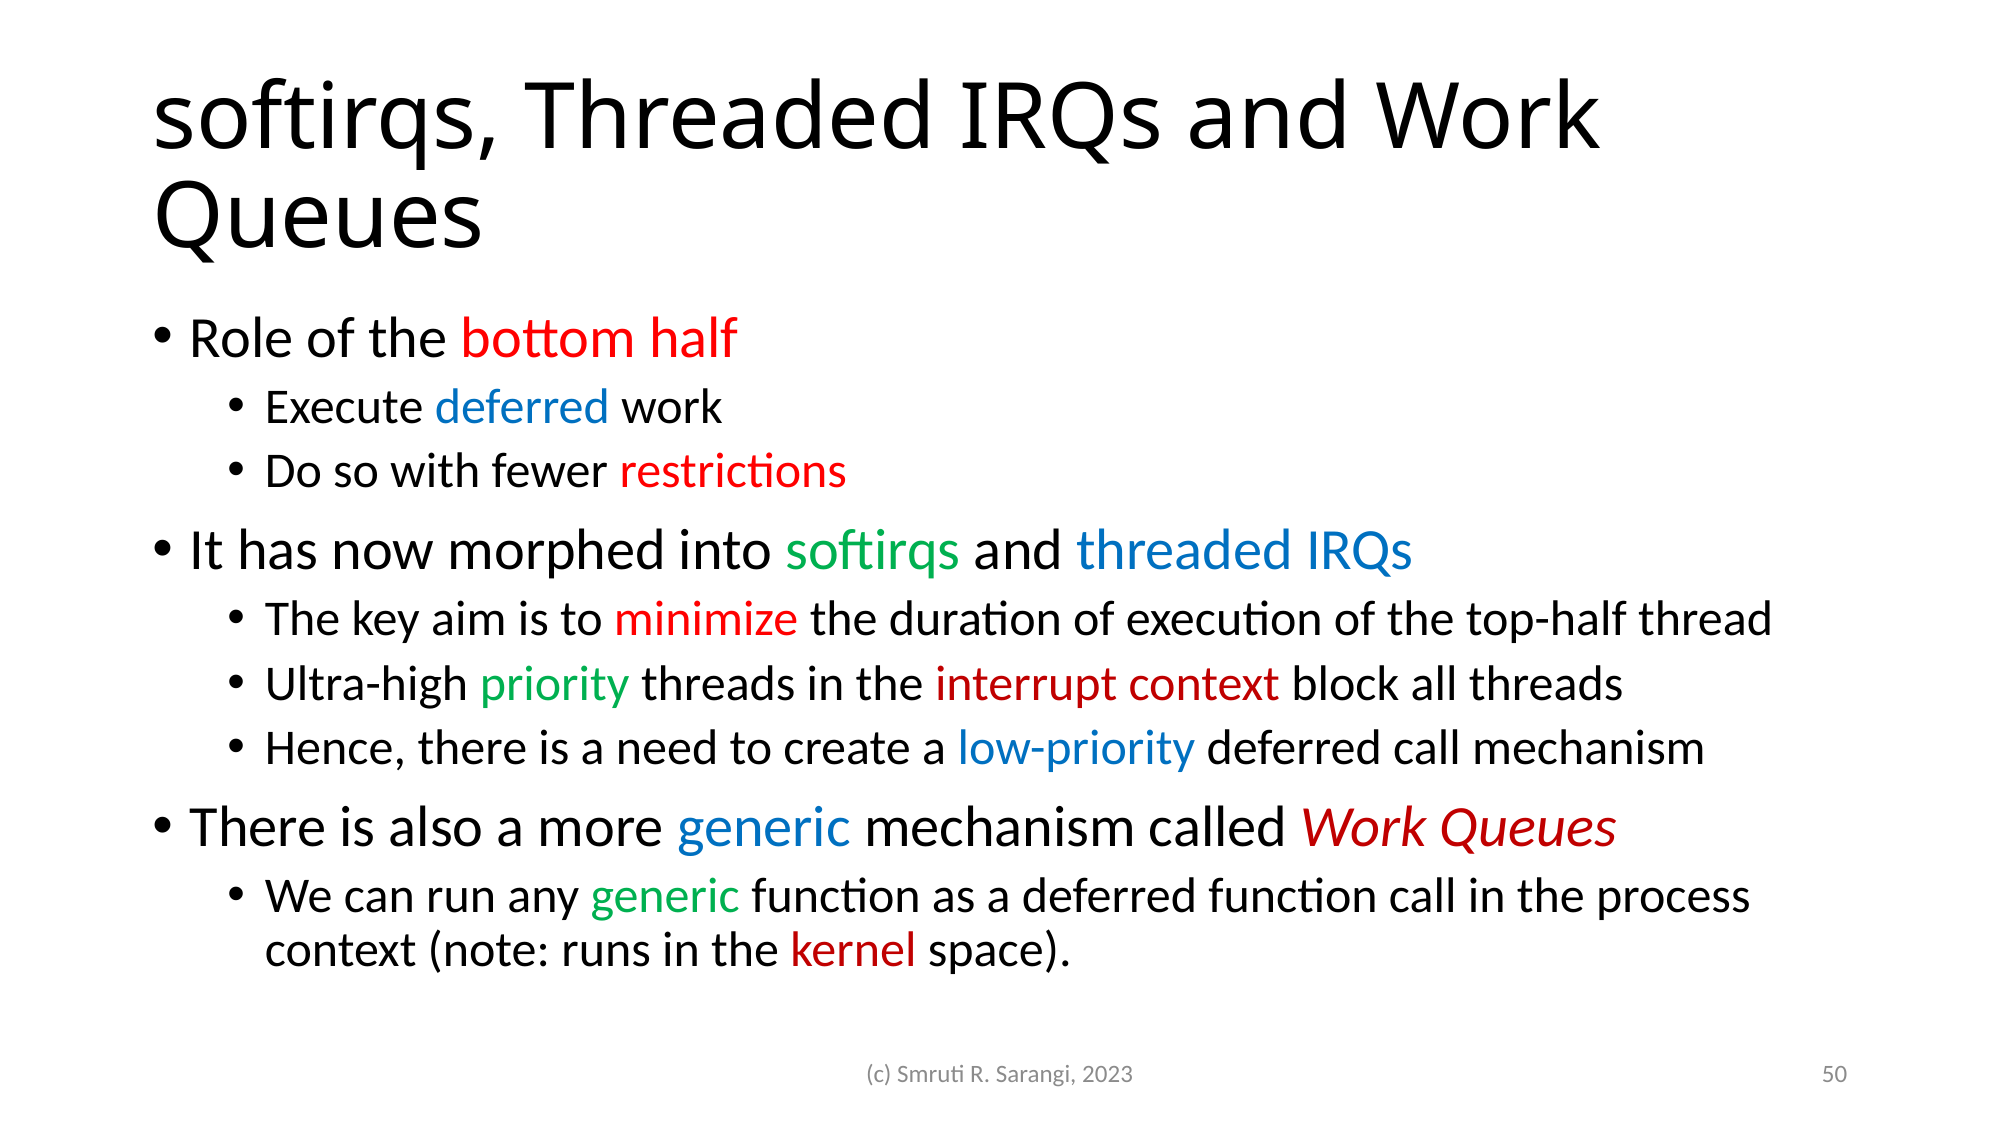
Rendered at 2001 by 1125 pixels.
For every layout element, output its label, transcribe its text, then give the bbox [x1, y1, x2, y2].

footer (c) Smruti R. Sarangi, 2023 [662, 1042, 1338, 1103]
slide_number 50 [1412, 1042, 1863, 1103]
list Role of the bottom half Execute deferred work Do so with fewer restrictions It has now morphed into softirqs and threaded IRQs The key aim is to minimize the duration of execution of the top-half thread Ultra-high priority threads in the interrupt context block all threads Hence, there is a need to create a low-priority deferred call mechanism There is also a more generic mechanism called Work Queues We can run any generic function as a deferred function call in the process context (note: runs in the kernel space). [137, 299, 1863, 1014]
title softirqs, Threaded IRQs and Work Queues [137, 59, 1863, 278]
